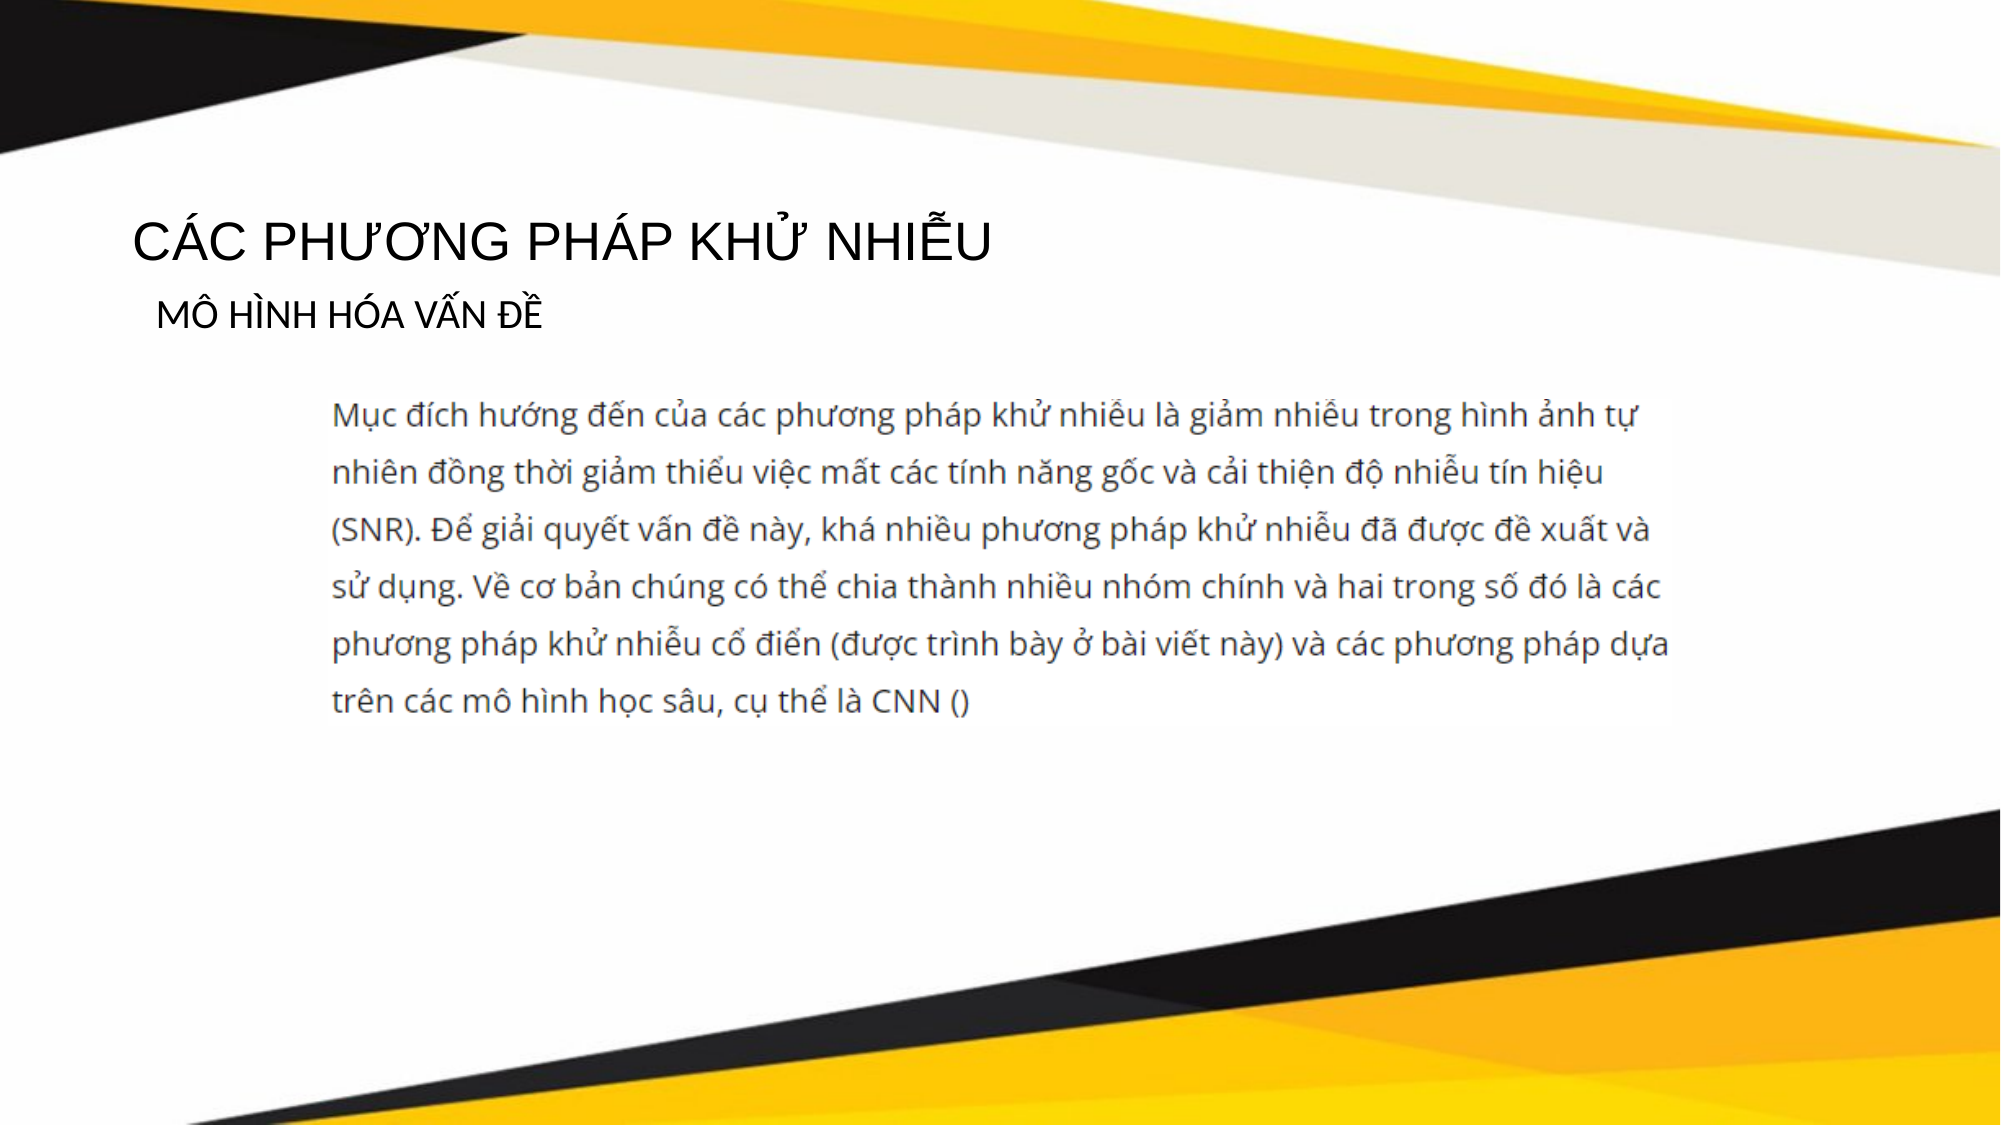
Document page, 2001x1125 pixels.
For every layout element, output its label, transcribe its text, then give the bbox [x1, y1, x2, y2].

text_box CÁC PHƯƠNG PHÁP KHỬ NHIỄU [118, 198, 1717, 279]
text_box MÔ HÌNH HÓA VẤN ĐỀ [140, 279, 1120, 345]
picture [0, 0, 2001, 1125]
